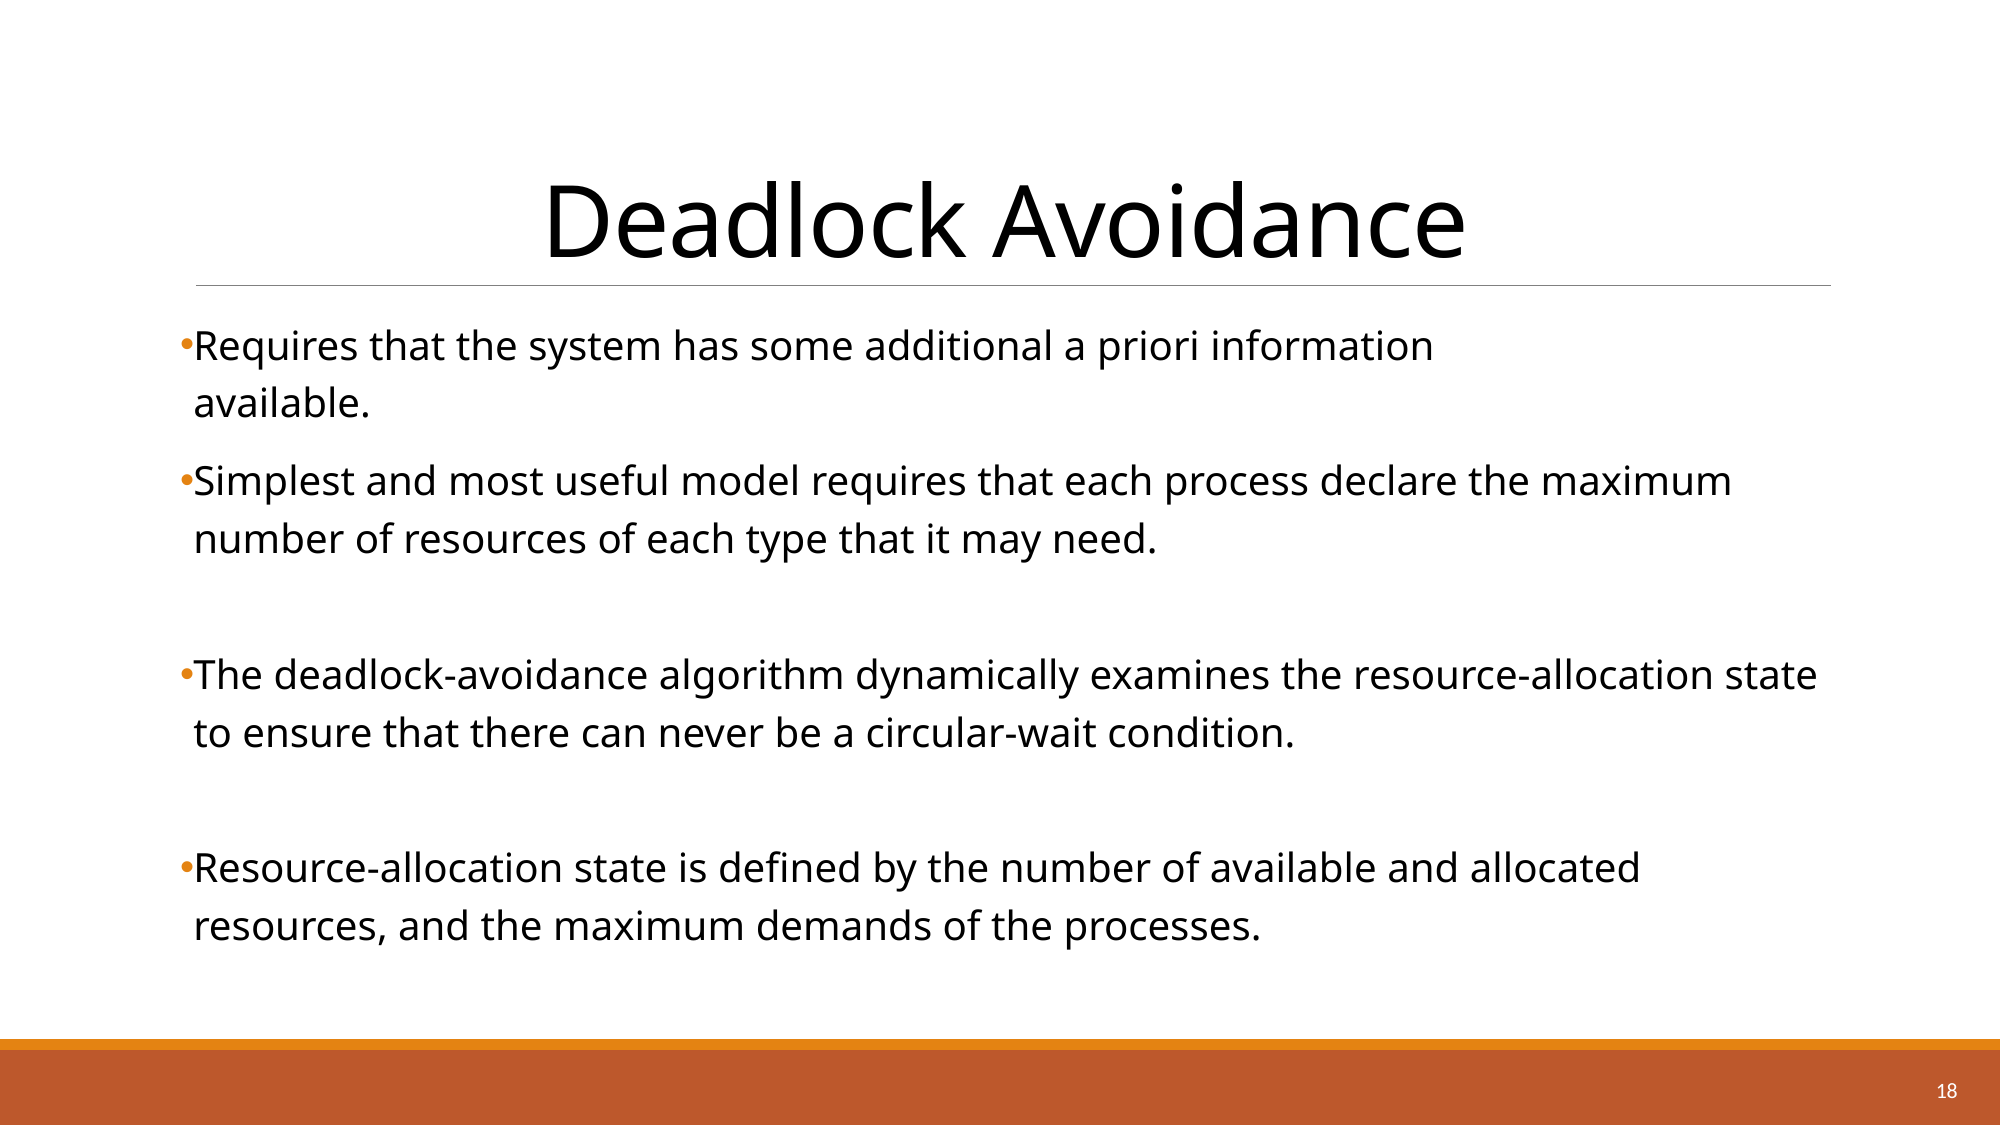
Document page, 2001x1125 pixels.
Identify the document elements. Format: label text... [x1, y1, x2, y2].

list Requires that the system has some additional a priori information available. Simplest and most useful model requires that each process declare the maximum number of resources of each type that it may need. The deadlock-avoidance algorithm dynamically examines the resource-allocation state to ensure that there can never be a circular-wait condition. Resource-allocation state is defined by the number of available and allocated resources, and the maximum demands of the processes. [180, 302, 1830, 963]
slide_number 18 [1757, 1059, 1973, 1120]
title Deadlock Avoidance [180, 47, 1830, 285]
